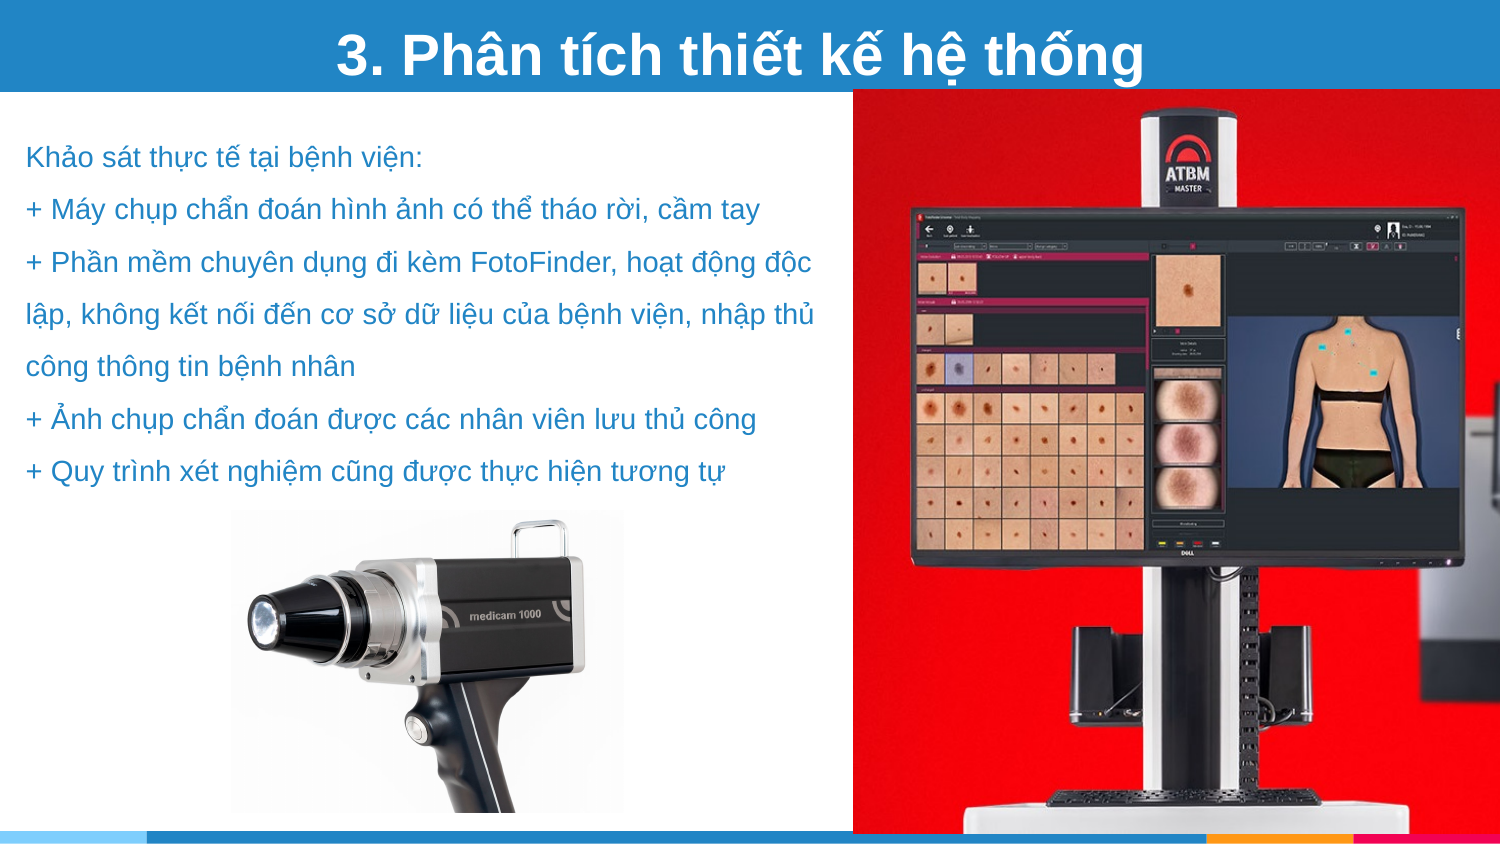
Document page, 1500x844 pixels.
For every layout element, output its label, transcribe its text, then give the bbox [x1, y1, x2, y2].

text_box [0, 0, 1500, 92]
title 3. Phân tích thiết kế hệ thống [321, 10, 1179, 103]
text_box Khảo sát thực tế tại bệnh viện: + Máy chụp chẩn đoán hình ảnh có thể tháo rời, cầm tay + Phần mềm chuyên dụng đi kèm FotoFinder, hoạt động độc lập, không kết nối đến cơ sở dữ liệu của bệnh viện, nhập thủ công thông tin bệnh nhân + Ảnh chụp chẩn đoán được các nhân viên lưu thủ công + Quy trình xét nghiệm cũng được thực hiện tương tự [10, 113, 844, 495]
picture [230, 510, 624, 813]
picture [852, 89, 1500, 834]
